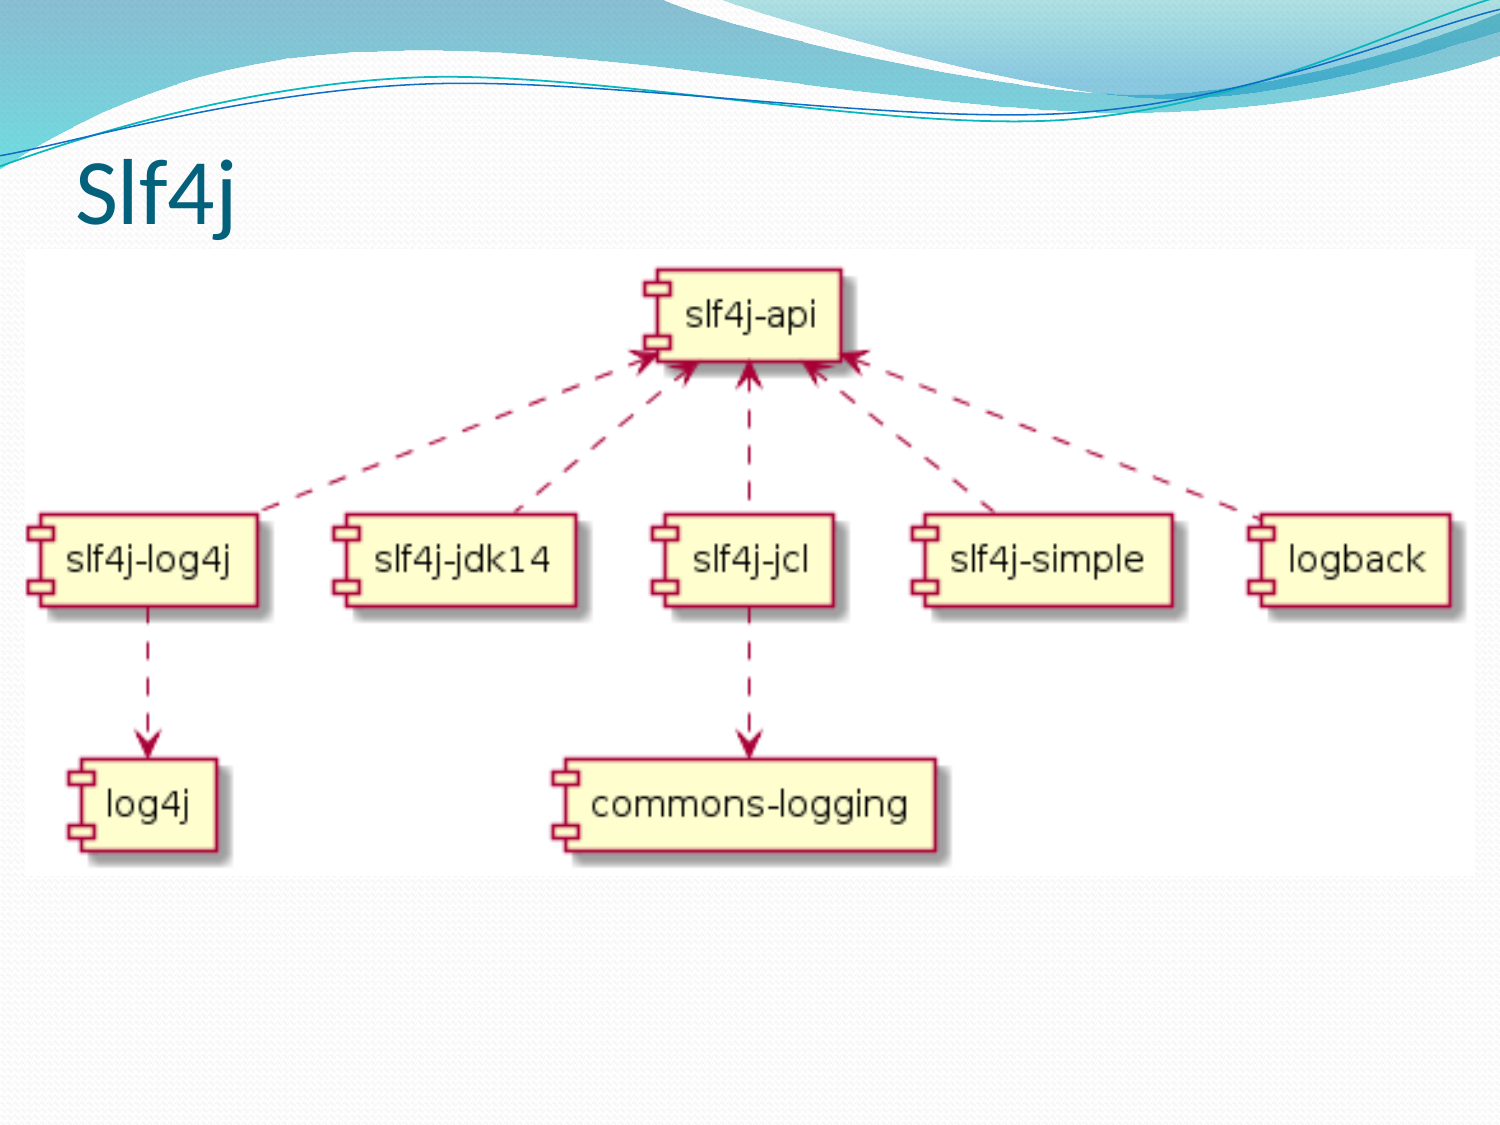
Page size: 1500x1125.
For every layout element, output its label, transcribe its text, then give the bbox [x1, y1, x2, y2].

title Slf4j [75, 115, 1425, 244]
picture [25, 249, 1475, 876]
